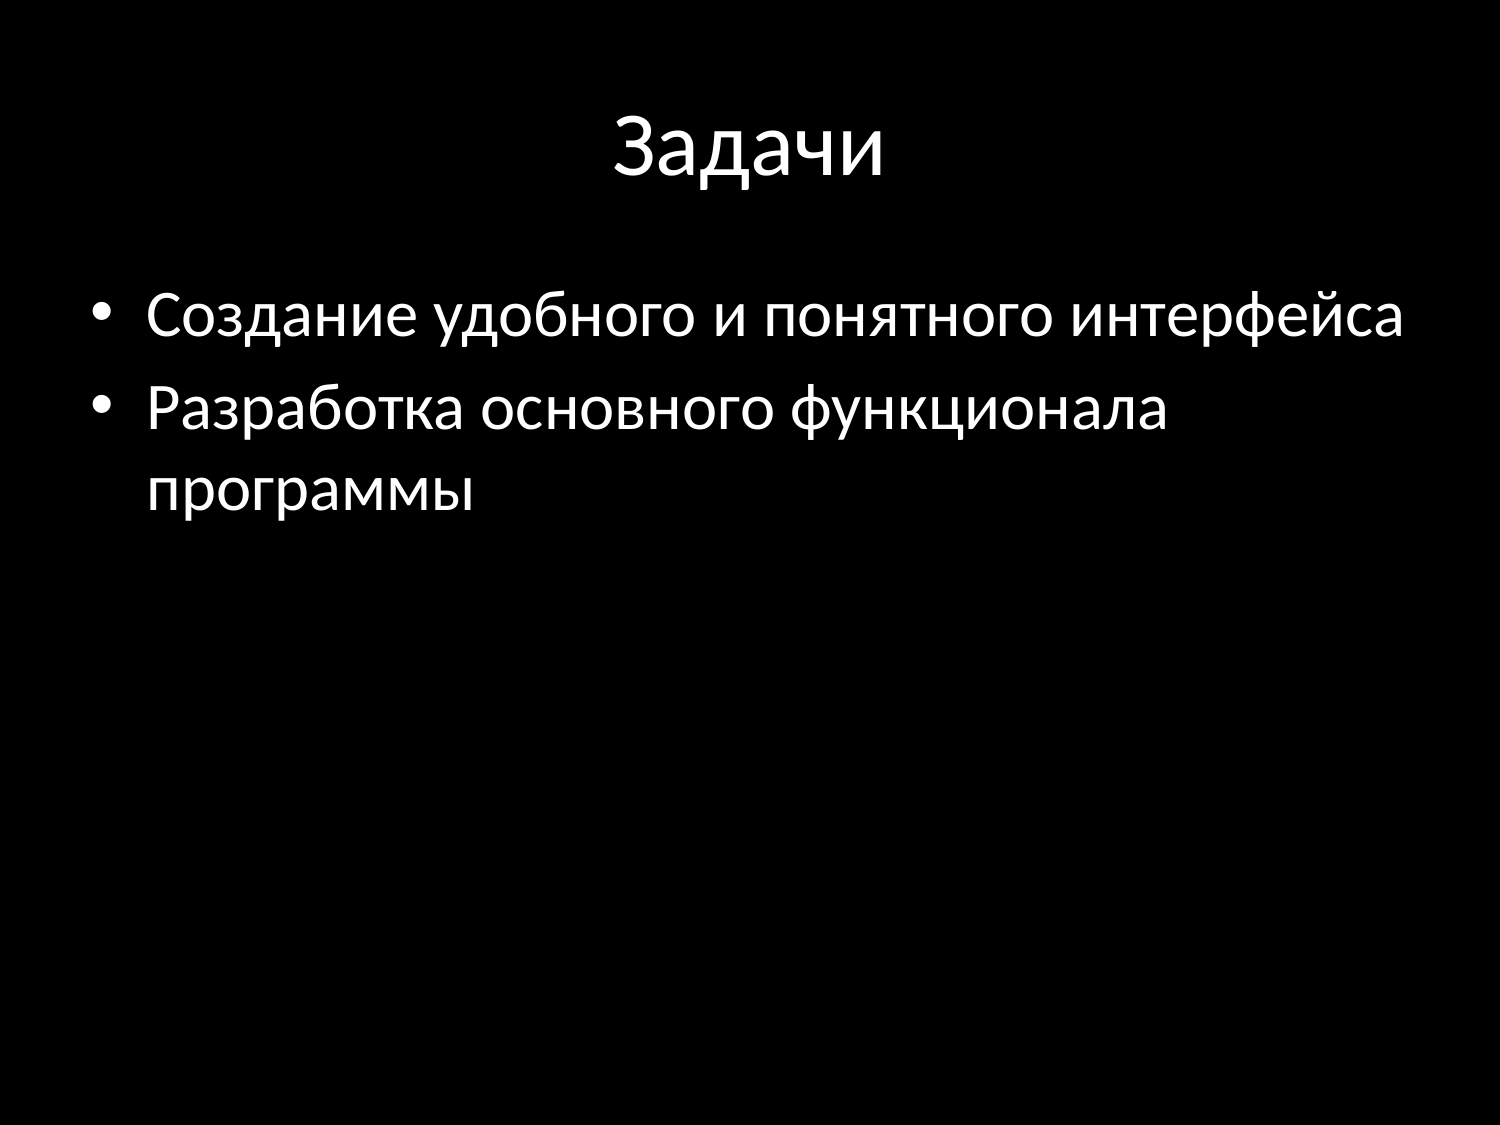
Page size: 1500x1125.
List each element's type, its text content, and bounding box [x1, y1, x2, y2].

title Задачи [75, 45, 1425, 233]
list Создание удобного и понятного интерфейса Разработка основного функционала программы [75, 262, 1425, 1005]
